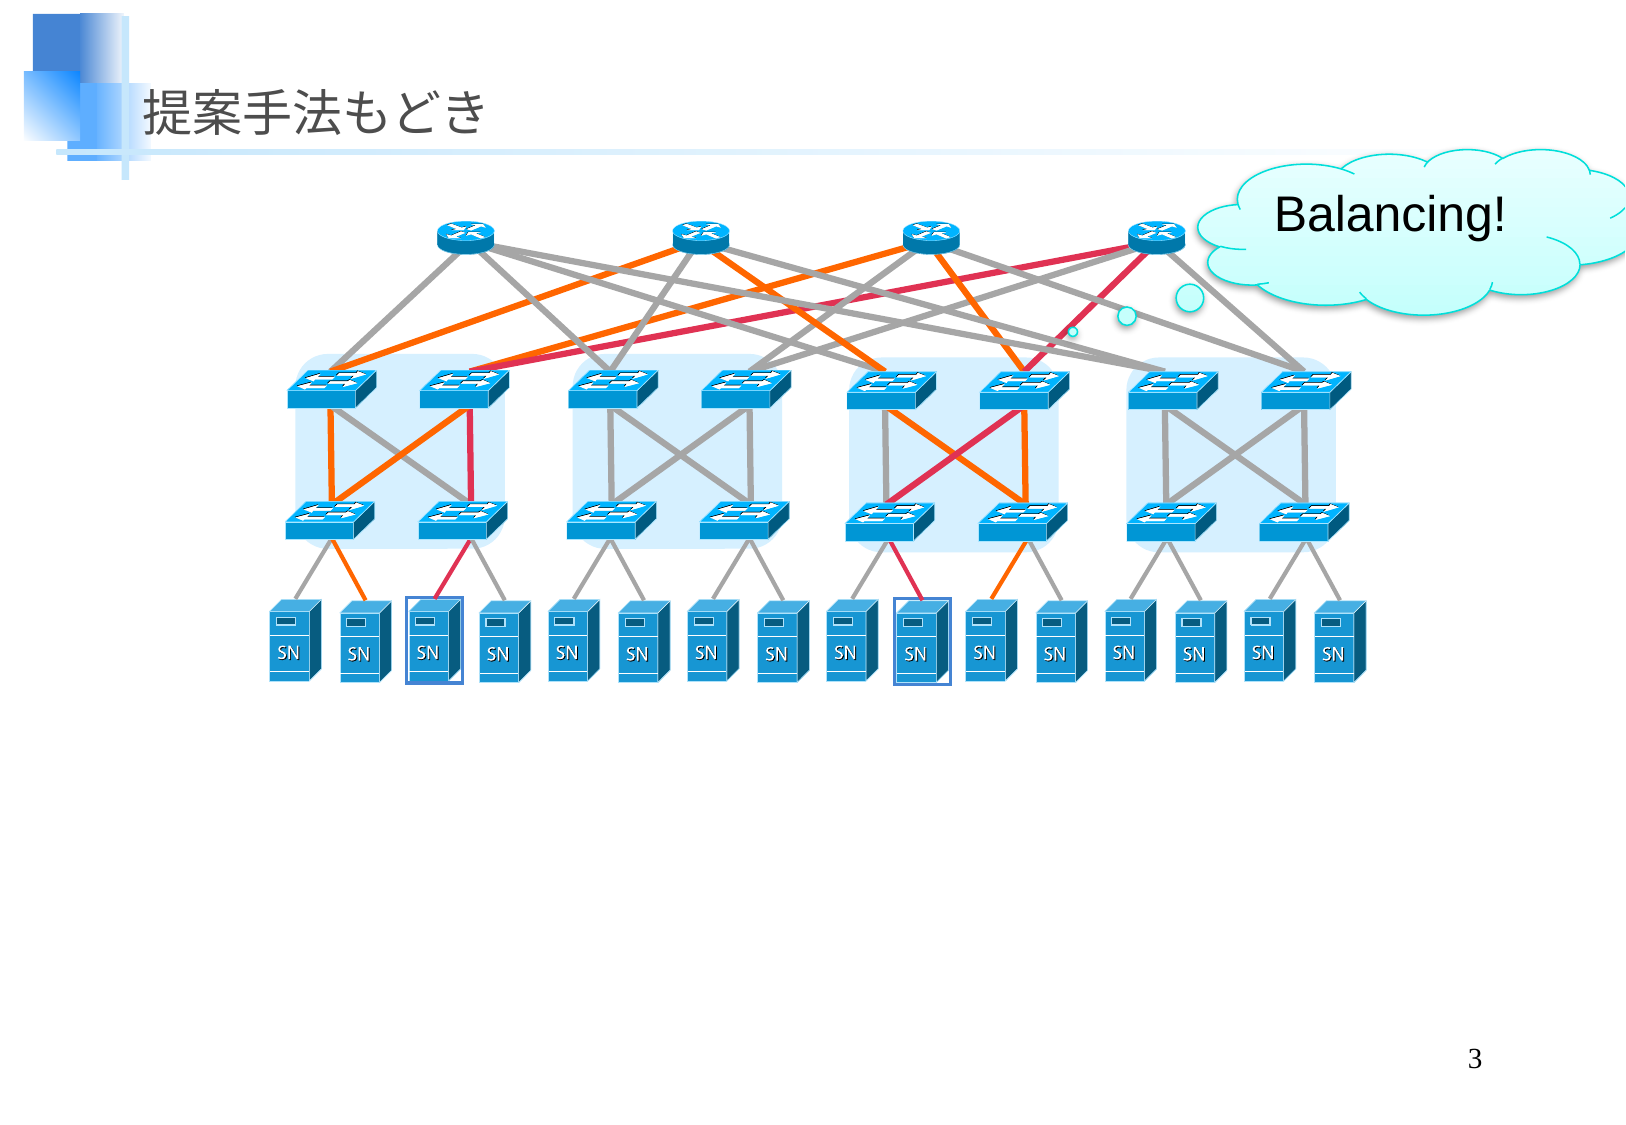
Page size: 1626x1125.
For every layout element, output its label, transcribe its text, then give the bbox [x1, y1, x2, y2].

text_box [268, 220, 1367, 684]
text_box Balancing! [1199, 148, 1625, 316]
slide_number 3 [1159, 1035, 1498, 1083]
title 提案手法もどき [127, 54, 1522, 149]
